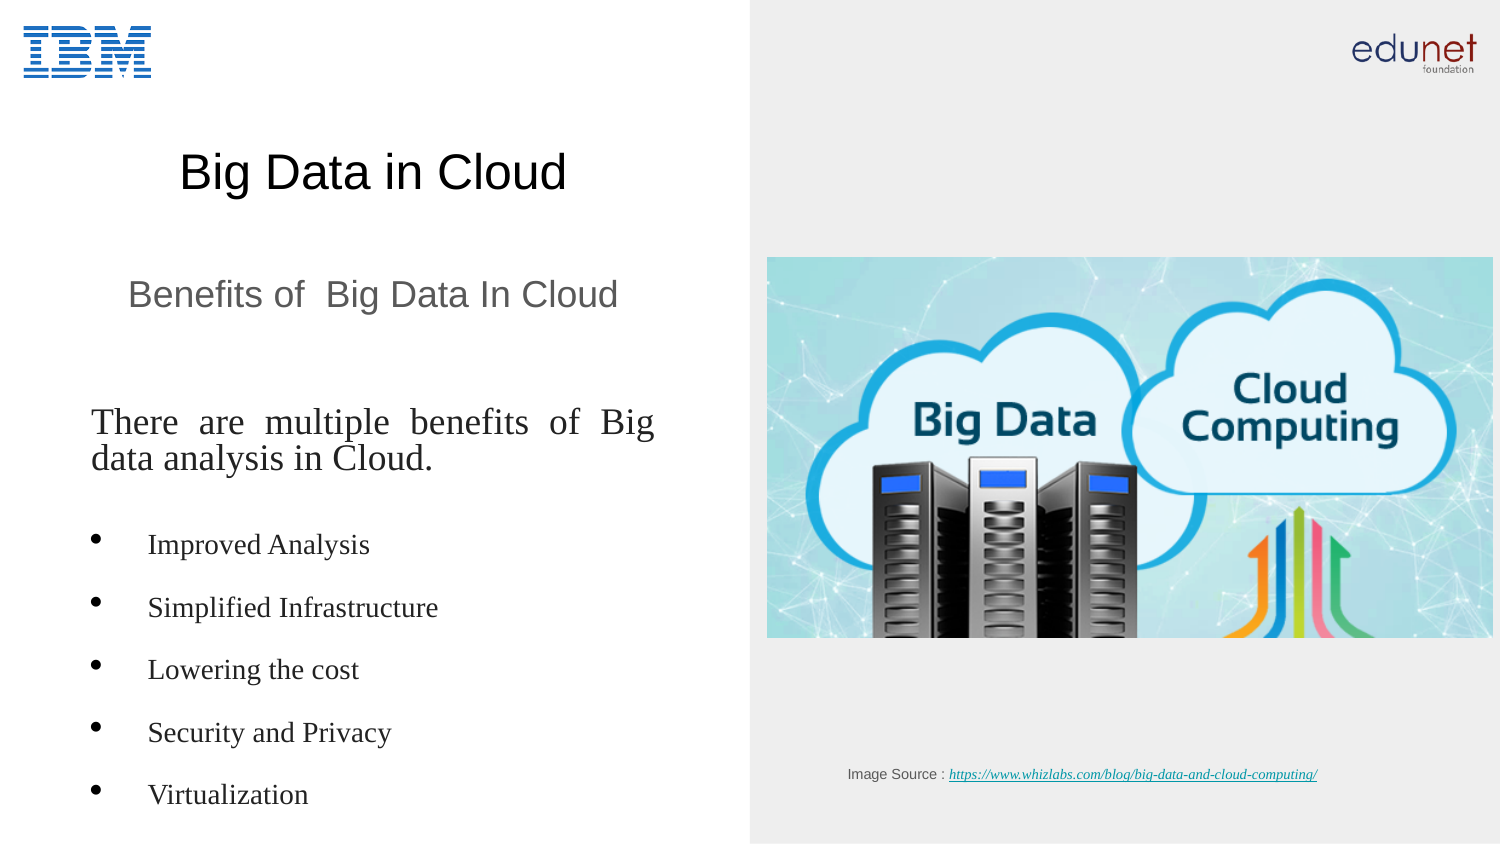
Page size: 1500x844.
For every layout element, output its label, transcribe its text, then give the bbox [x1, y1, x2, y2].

title Big Data in Cloud [41, 117, 706, 223]
picture [1350, 26, 1480, 78]
picture [23, 26, 151, 78]
subtitle Benefits of Big Data In Cloud [41, 239, 706, 345]
text_box There are multiple benefits of Big data analysis in Cloud. Improved Analysis Simplified Infrastructure Lowering the cost Security and Privacy Virtualization [76, 398, 671, 818]
picture [767, 256, 1493, 638]
list Image Source : https://www.whizlabs.com/blog/big-data-and-cloud-computing/ [832, 747, 1444, 812]
